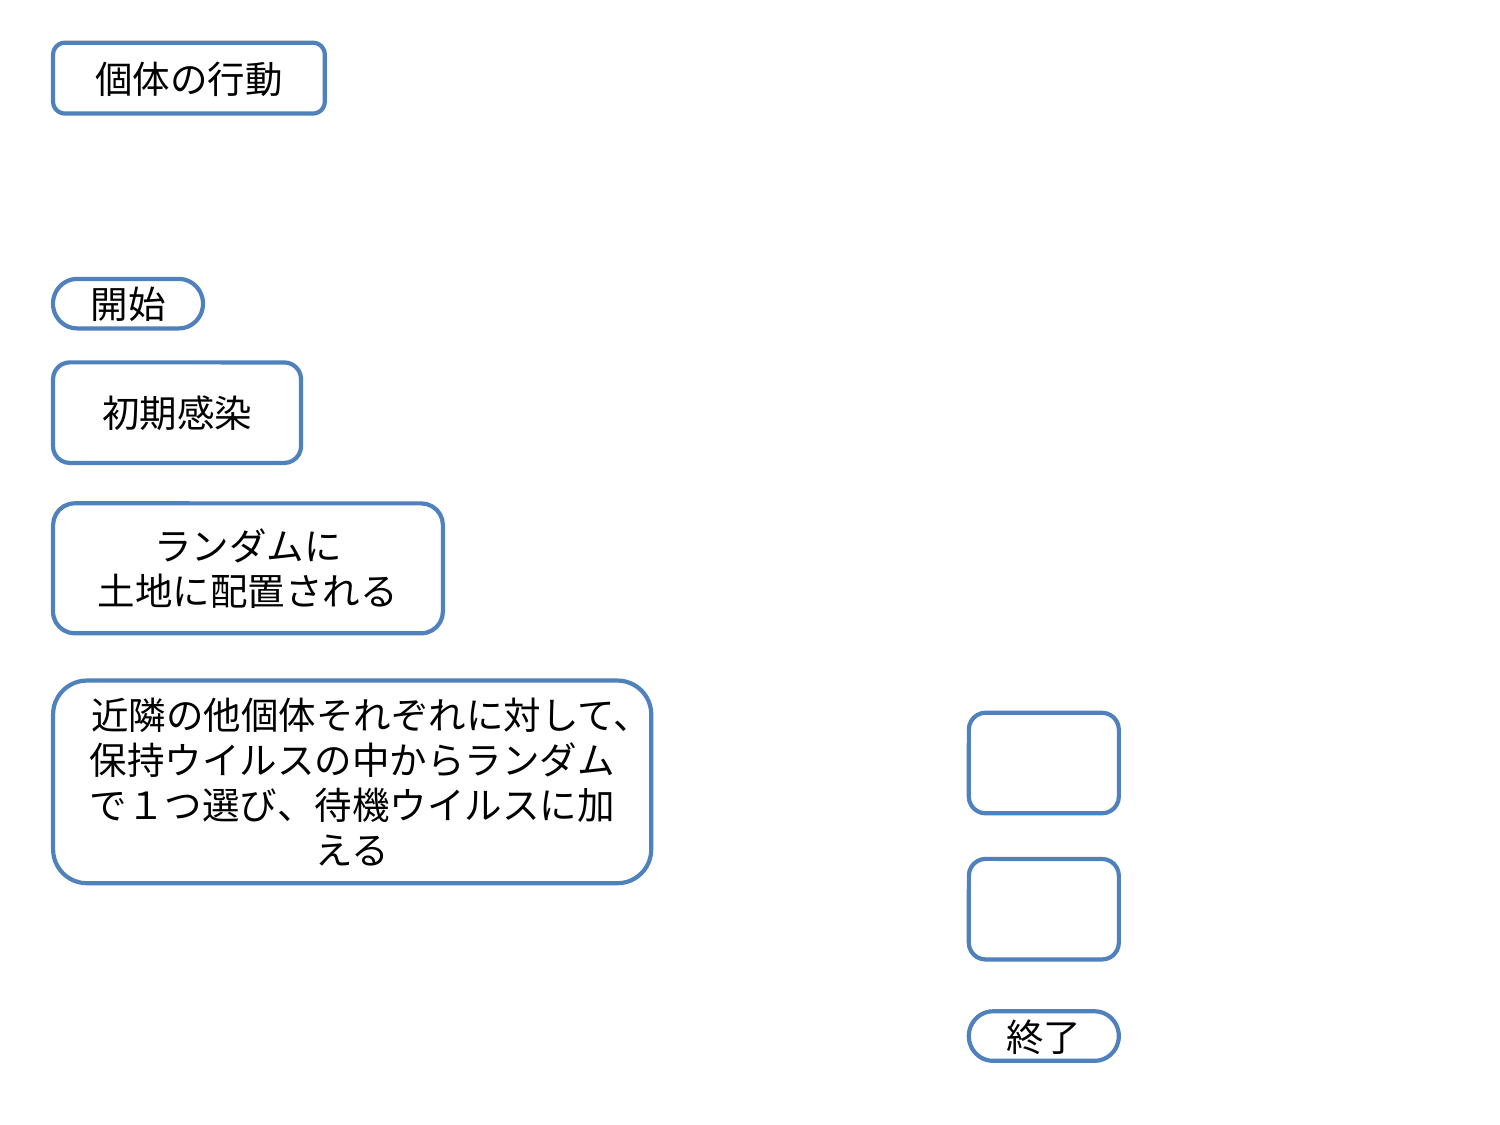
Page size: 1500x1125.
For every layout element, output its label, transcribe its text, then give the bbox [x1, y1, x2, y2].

text_box 個体の行動 [50, 40, 327, 116]
text_box ランダムに 土地に配置される [50, 501, 446, 636]
text_box [966, 710, 1121, 816]
text_box 終了 [966, 1009, 1121, 1063]
text_box [966, 856, 1121, 962]
text_box 初期感染 [50, 360, 304, 466]
text_box 開始 [50, 276, 206, 331]
text_box 近隣の他個体それぞれに対して、保持ウイルスの中からランダムで１つ選び、待機ウイルスに加える [50, 678, 654, 886]
